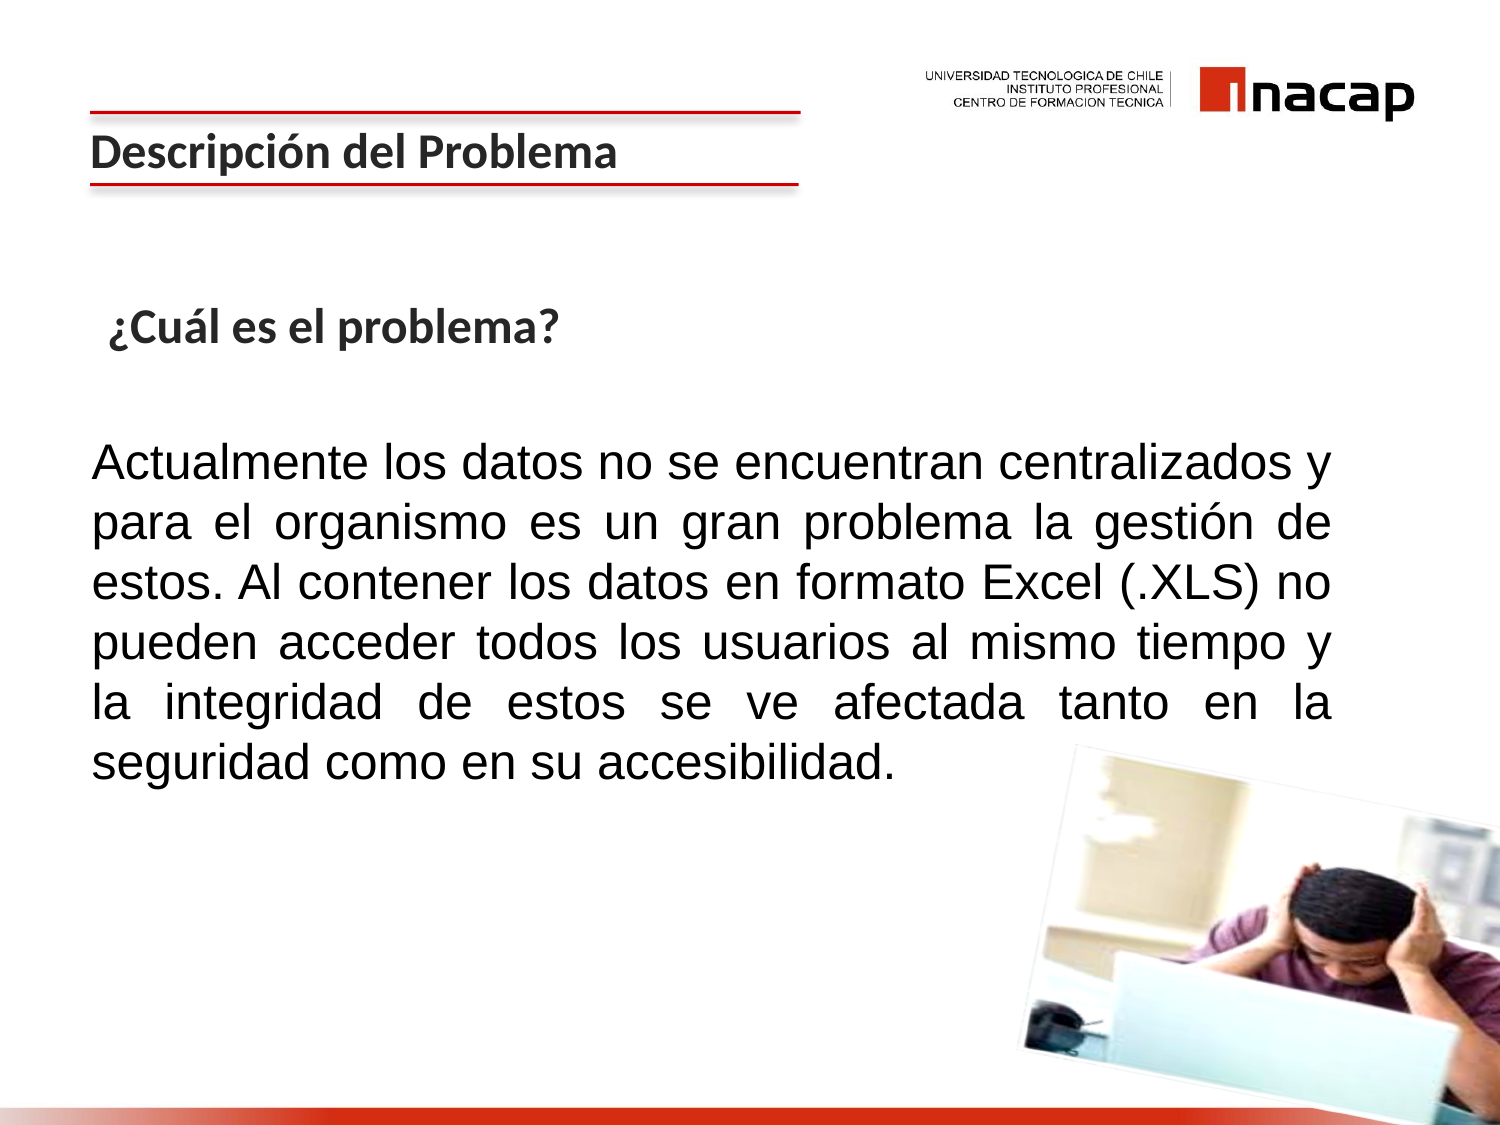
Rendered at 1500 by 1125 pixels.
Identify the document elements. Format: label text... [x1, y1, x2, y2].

picture [0, 0, 1500, 1125]
list Actualmente los datos no se encuentran centralizados y para el organismo es un gran problema la gestión de estos. Al contener los datos en formato Excel (.XLS) no pueden acceder todos los usuarios al mismo tiempo y la integridad de estos se ve afectada tanto en la seguridad como en su accesibilidad. [76, 421, 1348, 820]
title Descripción del Problema [74, 112, 782, 185]
text_box ¿Cuál es el problema? [92, 286, 577, 362]
